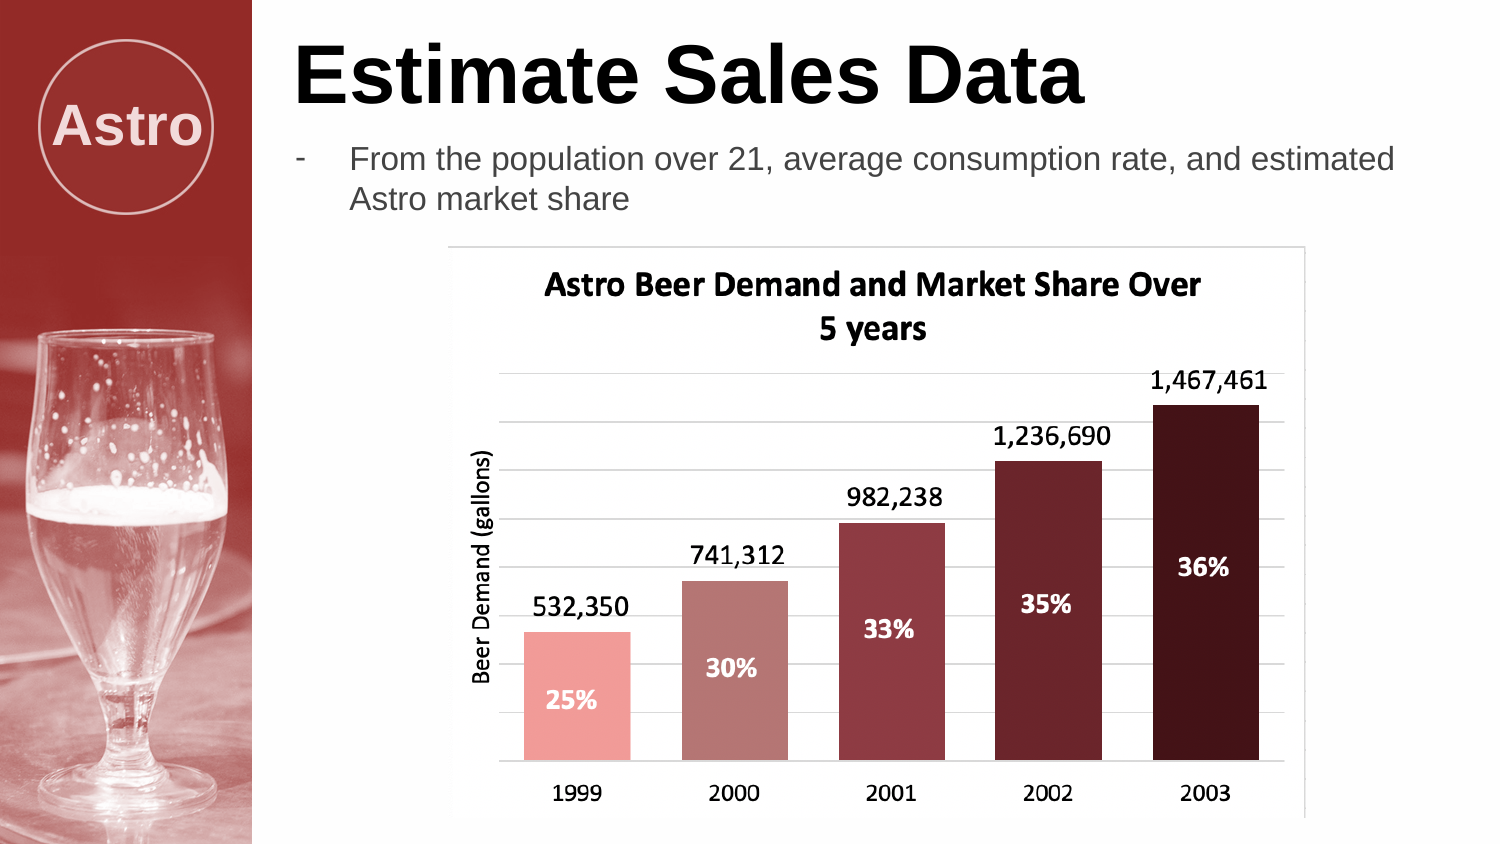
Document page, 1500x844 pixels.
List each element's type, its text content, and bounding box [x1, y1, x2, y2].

title Estimate Sales Data [278, 4, 1440, 129]
picture [0, 0, 1500, 844]
text_box Astro [36, 79, 258, 165]
text_box From the population over 21, average consumption rate, and estimated Astro market share [259, 129, 1495, 269]
